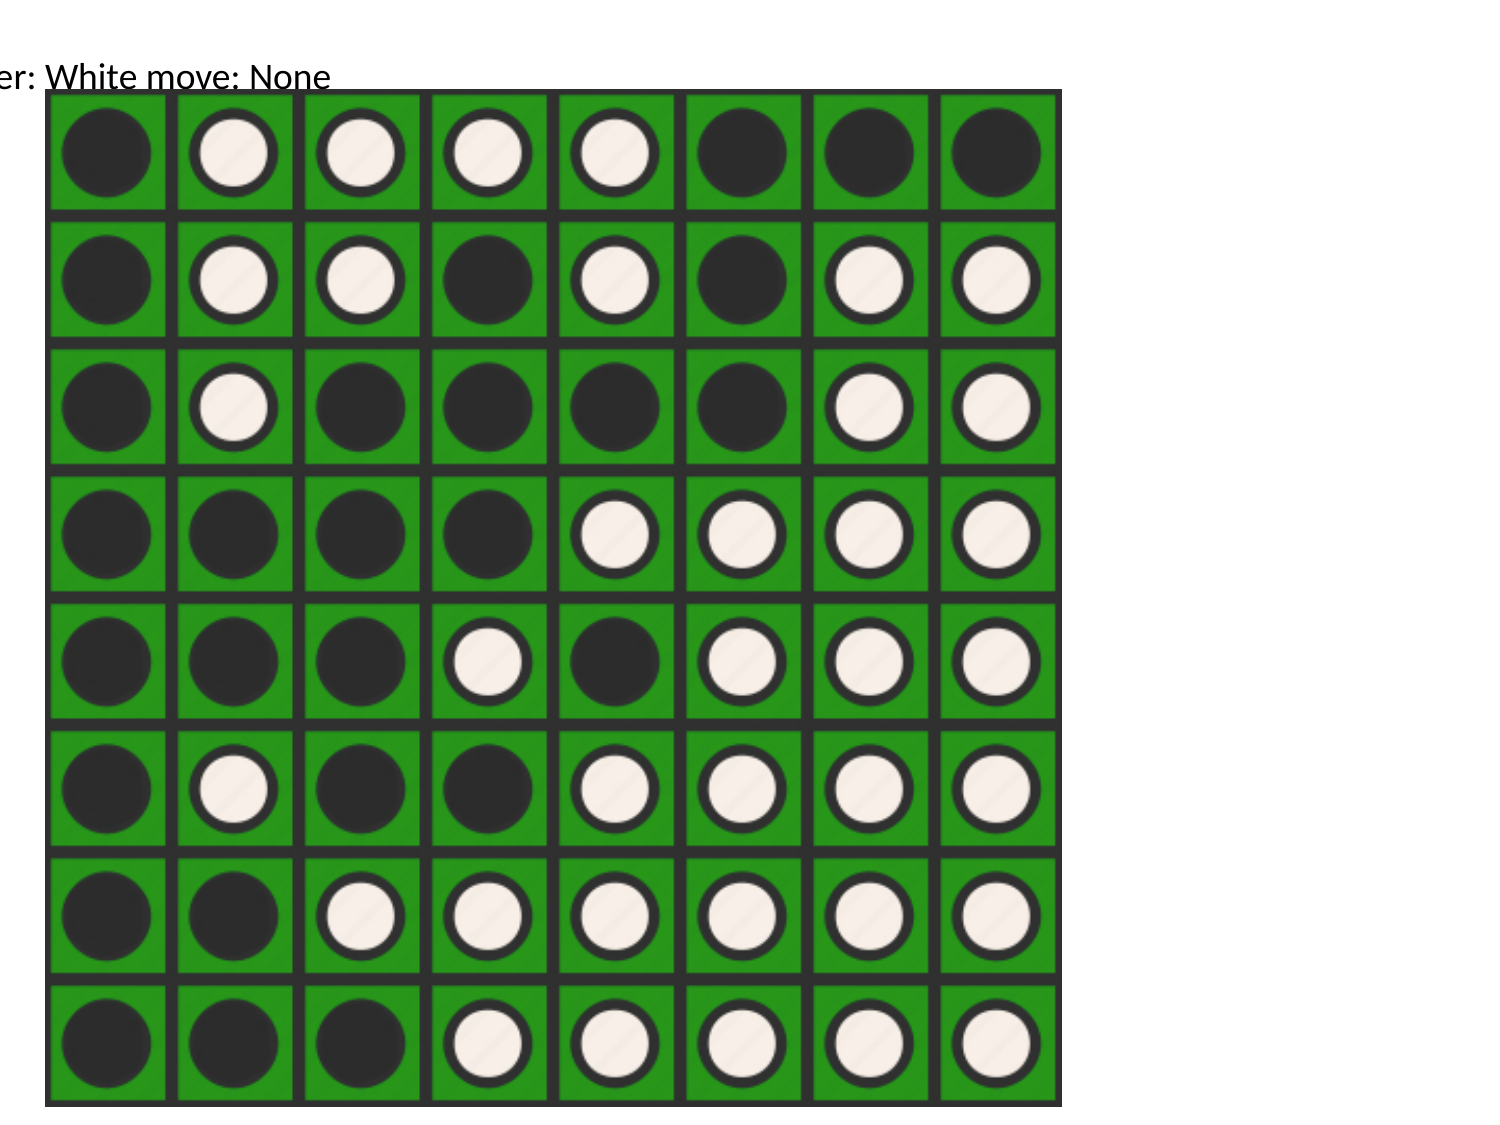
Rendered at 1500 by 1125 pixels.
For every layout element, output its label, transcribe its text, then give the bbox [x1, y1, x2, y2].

text_box turn: 62 player: White move: None [0, 44, 347, 105]
picture [44, 89, 1062, 1107]
